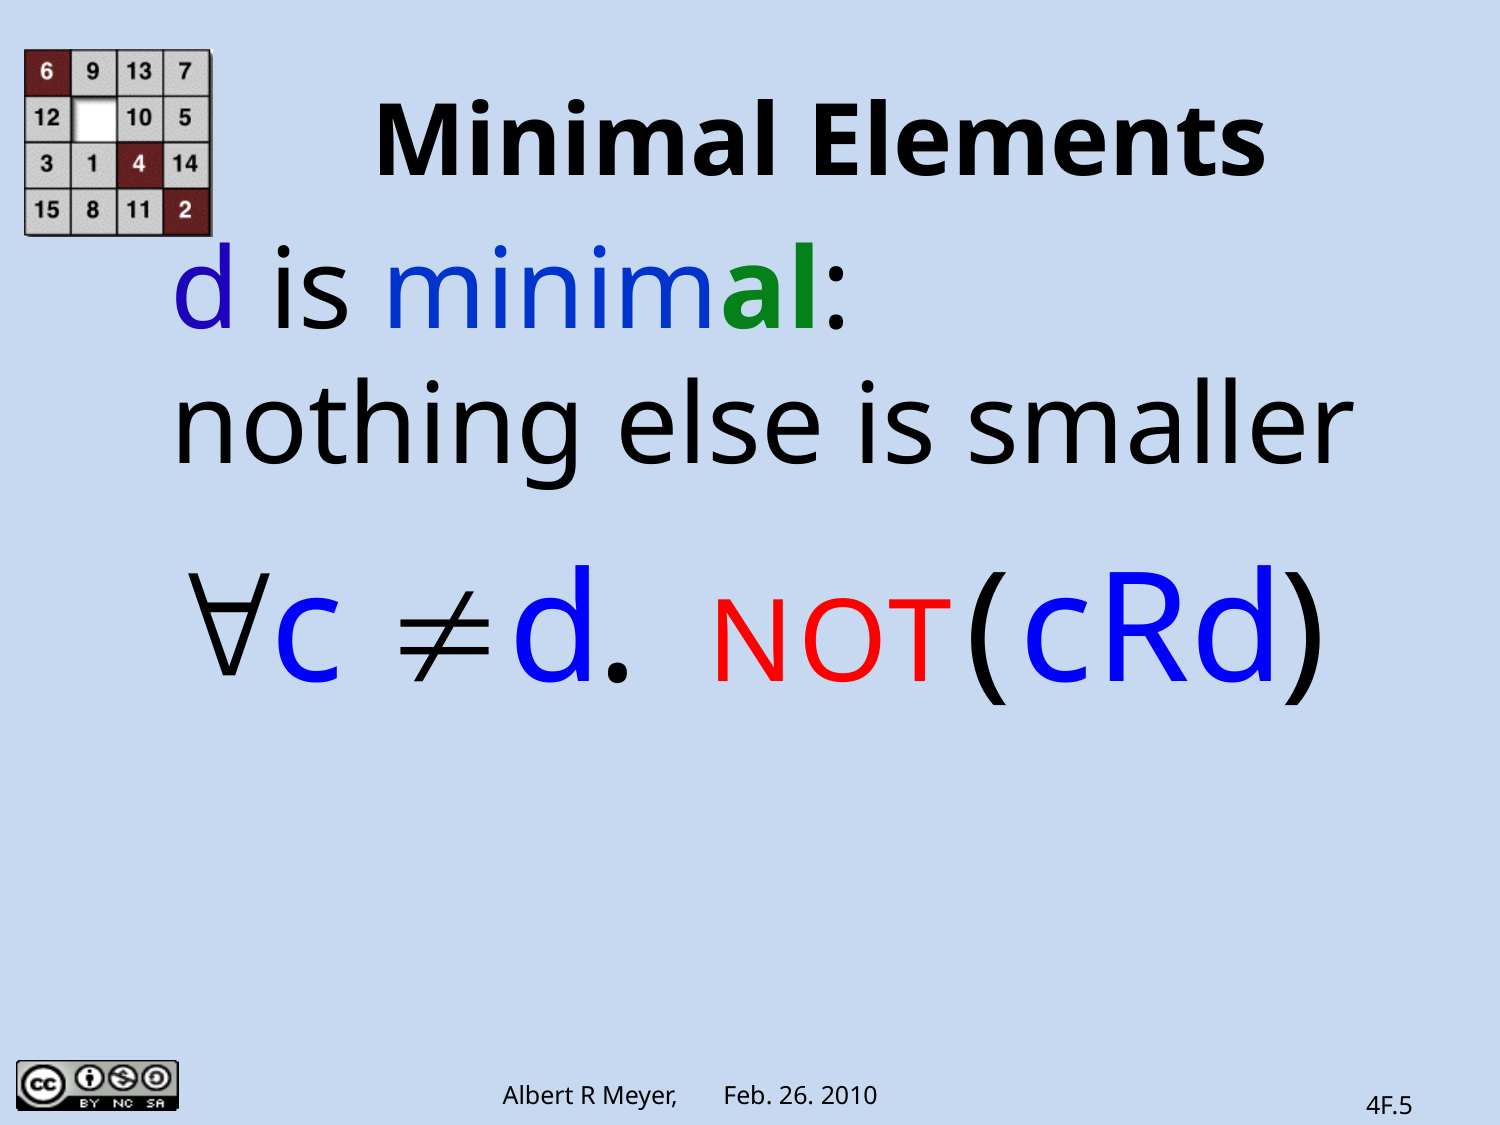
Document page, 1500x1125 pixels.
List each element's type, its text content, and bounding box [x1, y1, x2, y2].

picture [16, 1060, 179, 1111]
title Minimal Elements [273, 45, 1367, 227]
slide_number 4F.5 [1351, 1082, 1500, 1125]
picture [24, 49, 213, 237]
text_box d is minimal: nothing else is smaller [81, 208, 1411, 494]
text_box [139, 529, 1361, 746]
